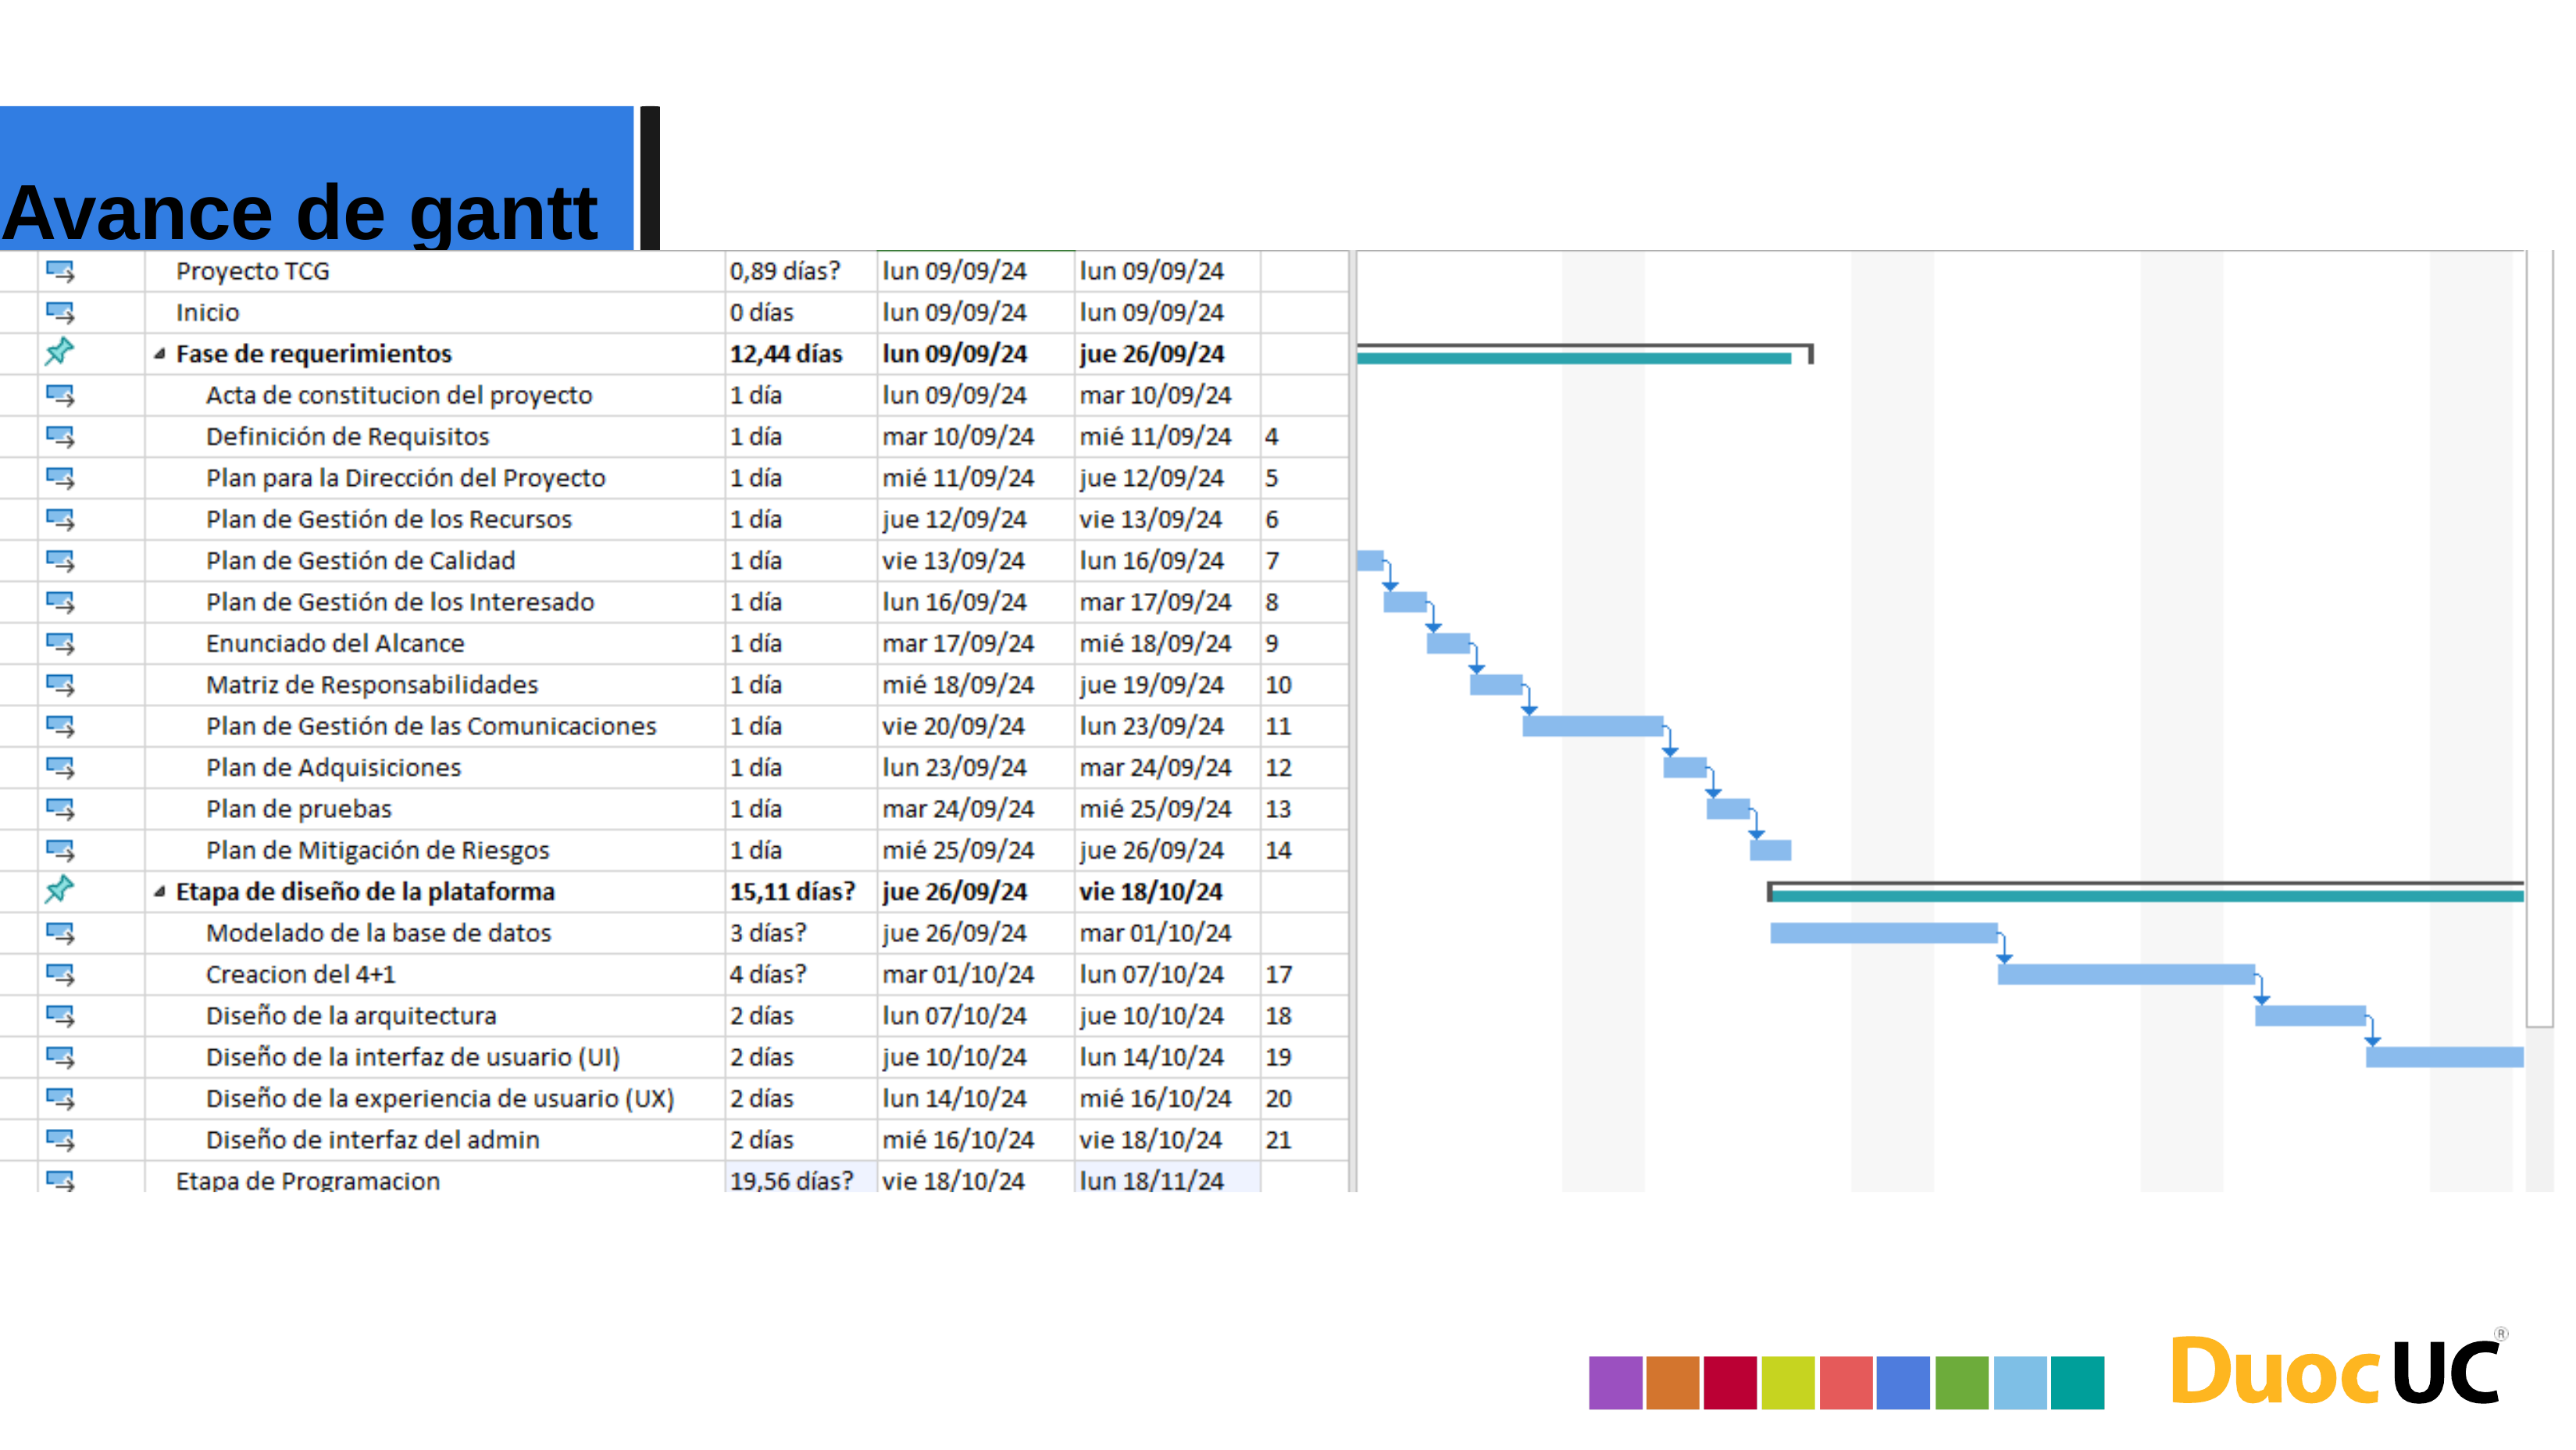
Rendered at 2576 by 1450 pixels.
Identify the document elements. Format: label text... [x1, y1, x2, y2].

picture [0, 250, 2556, 1192]
picture [1579, 1327, 2121, 1434]
list Avance de gantt [0, 161, 658, 248]
picture [2494, 1327, 2509, 1341]
